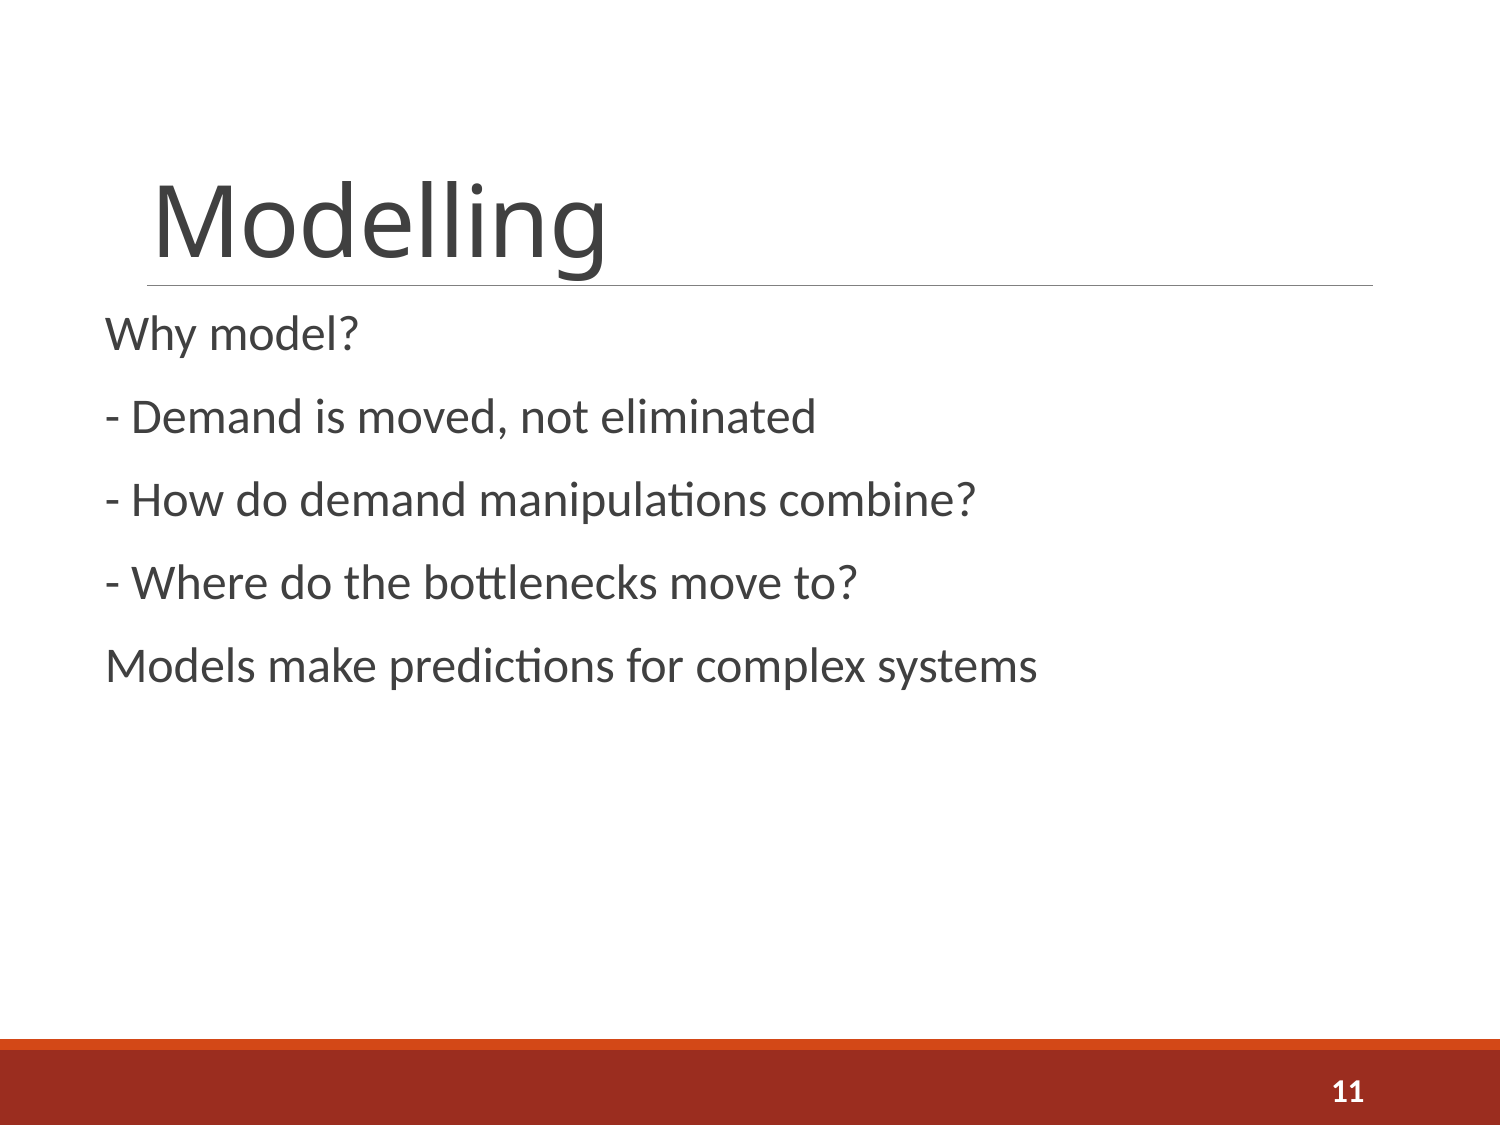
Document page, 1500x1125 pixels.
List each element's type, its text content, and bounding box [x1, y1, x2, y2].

list Why model? - Demand is moved, not eliminated - How do demand manipulations combine? - Where do the bottlenecks move to? Models make predictions for complex systems [104, 299, 1399, 1014]
slide_number 11 [1218, 1059, 1380, 1120]
title Modelling [135, 47, 1373, 285]
